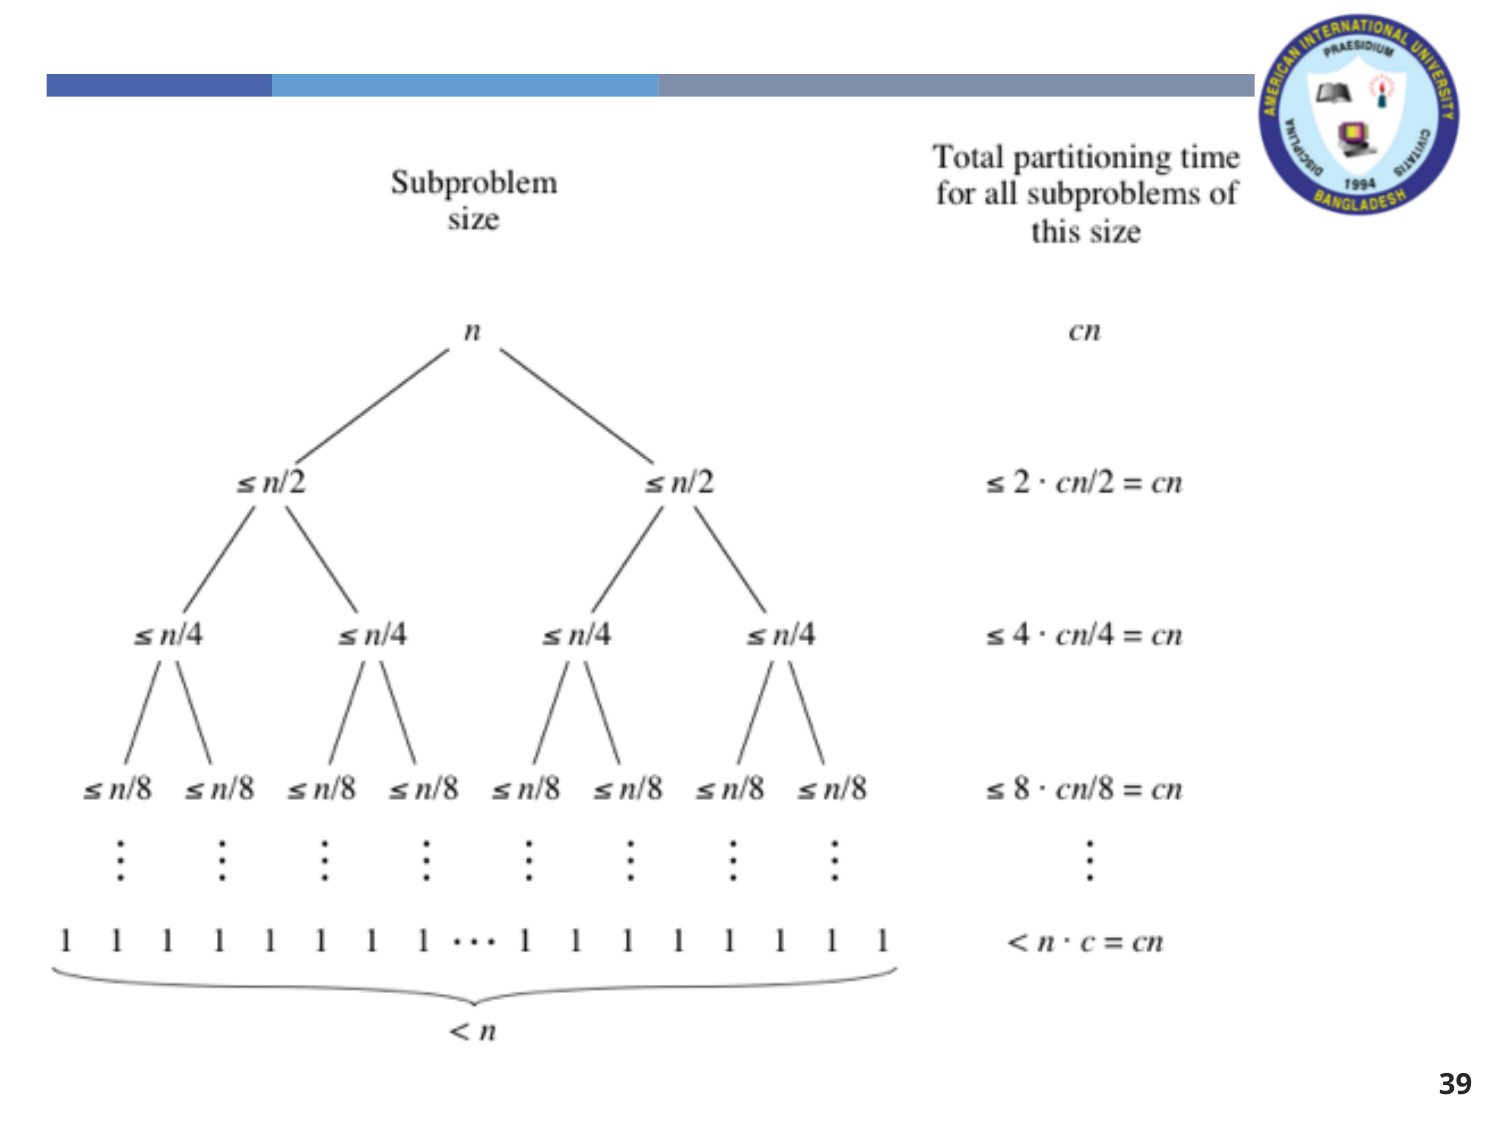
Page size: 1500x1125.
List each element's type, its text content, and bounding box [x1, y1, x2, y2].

picture [47, 138, 1252, 1053]
picture [1254, 9, 1465, 221]
slide_number 39 [1175, 1037, 1488, 1113]
